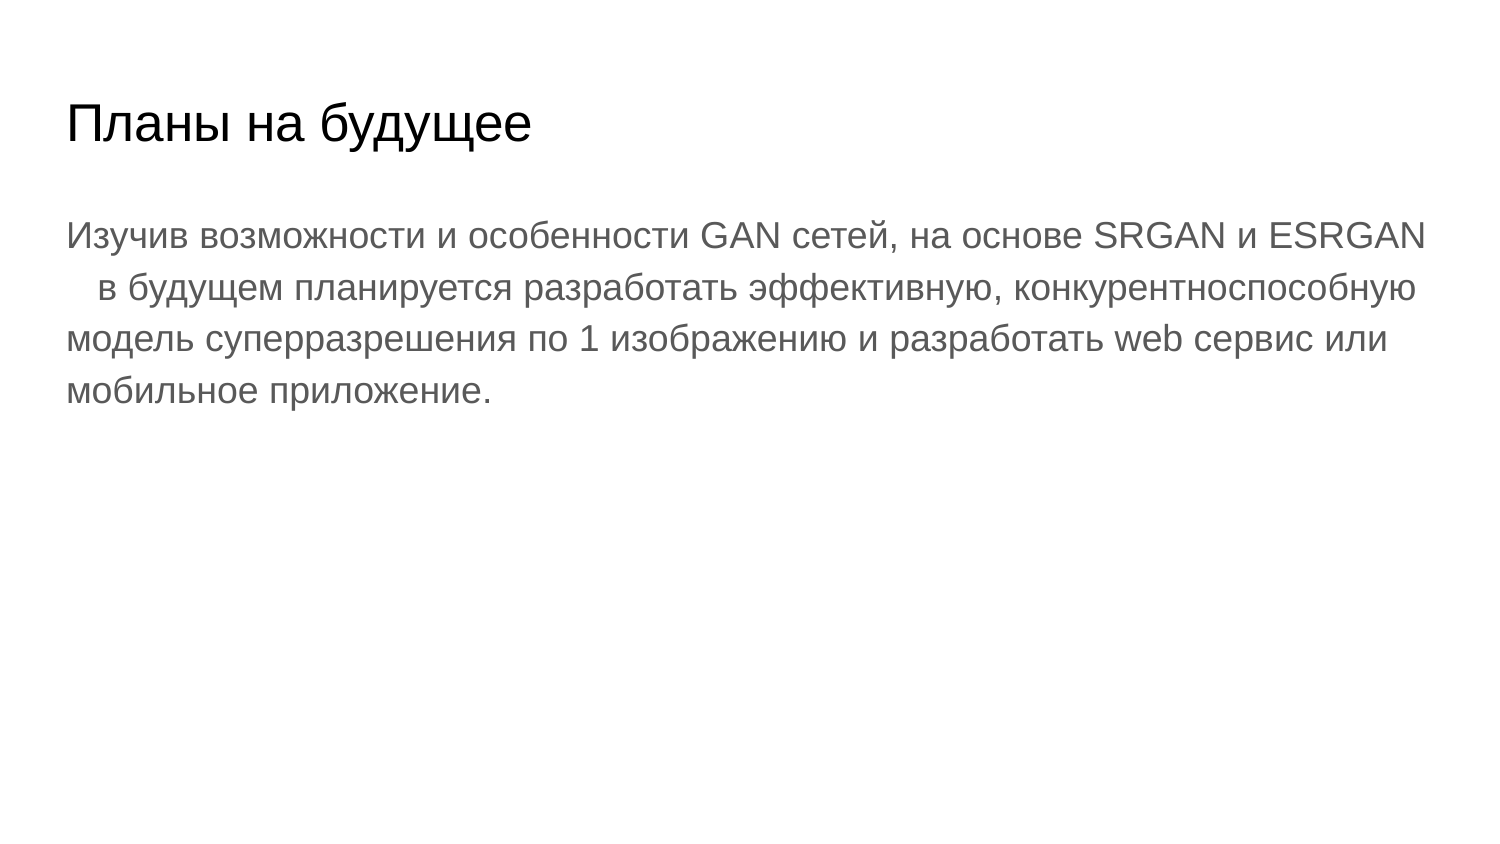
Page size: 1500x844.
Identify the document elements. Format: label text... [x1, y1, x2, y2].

list Изучив возможности и особенности GAN сетей, на основе SRGAN и ESRGAN в будущем планируется разработать эффективную, конкурентноспособную модель суперразрешения по 1 изображению и разработать web сервис или мобильное приложение. [51, 189, 1449, 750]
title Планы на будущее [51, 72, 1449, 167]
